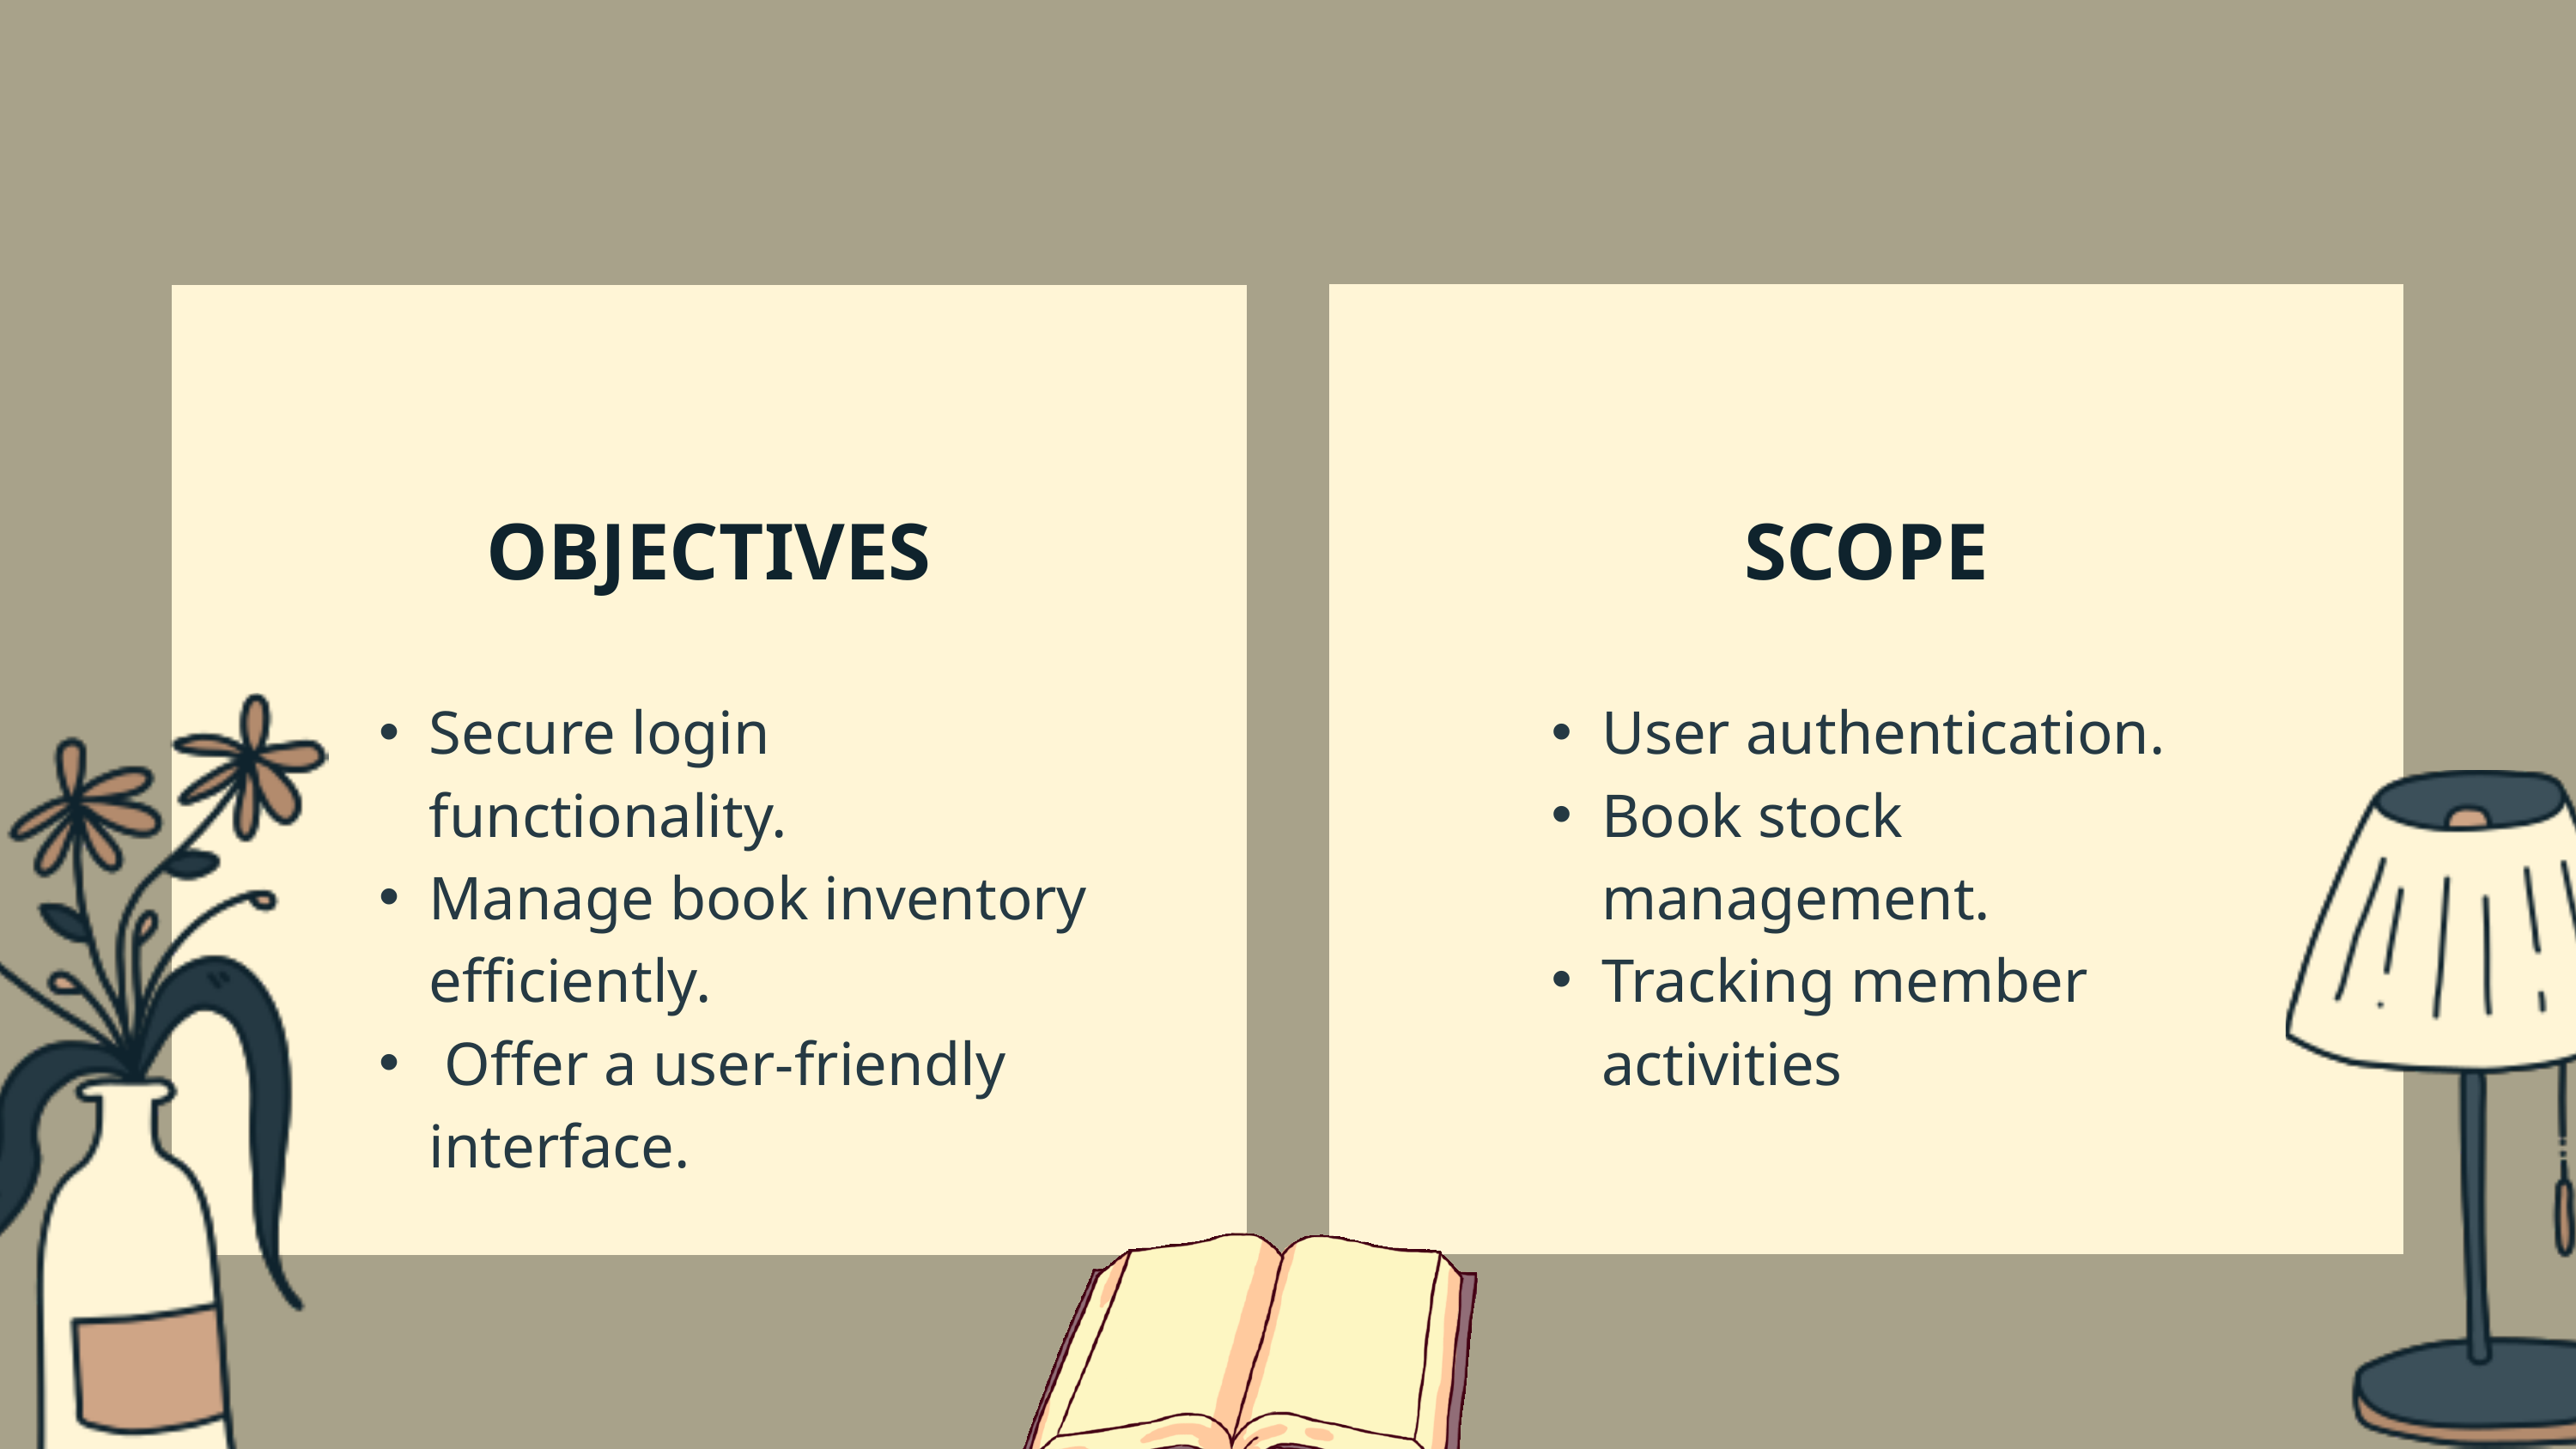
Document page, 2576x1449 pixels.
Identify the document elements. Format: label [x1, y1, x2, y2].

text_box [2285, 770, 2576, 1449]
text_box [0, 693, 329, 1449]
picture [1015, 1108, 1478, 1449]
text_box [171, 284, 1247, 1256]
text_box [1328, 283, 2404, 1255]
